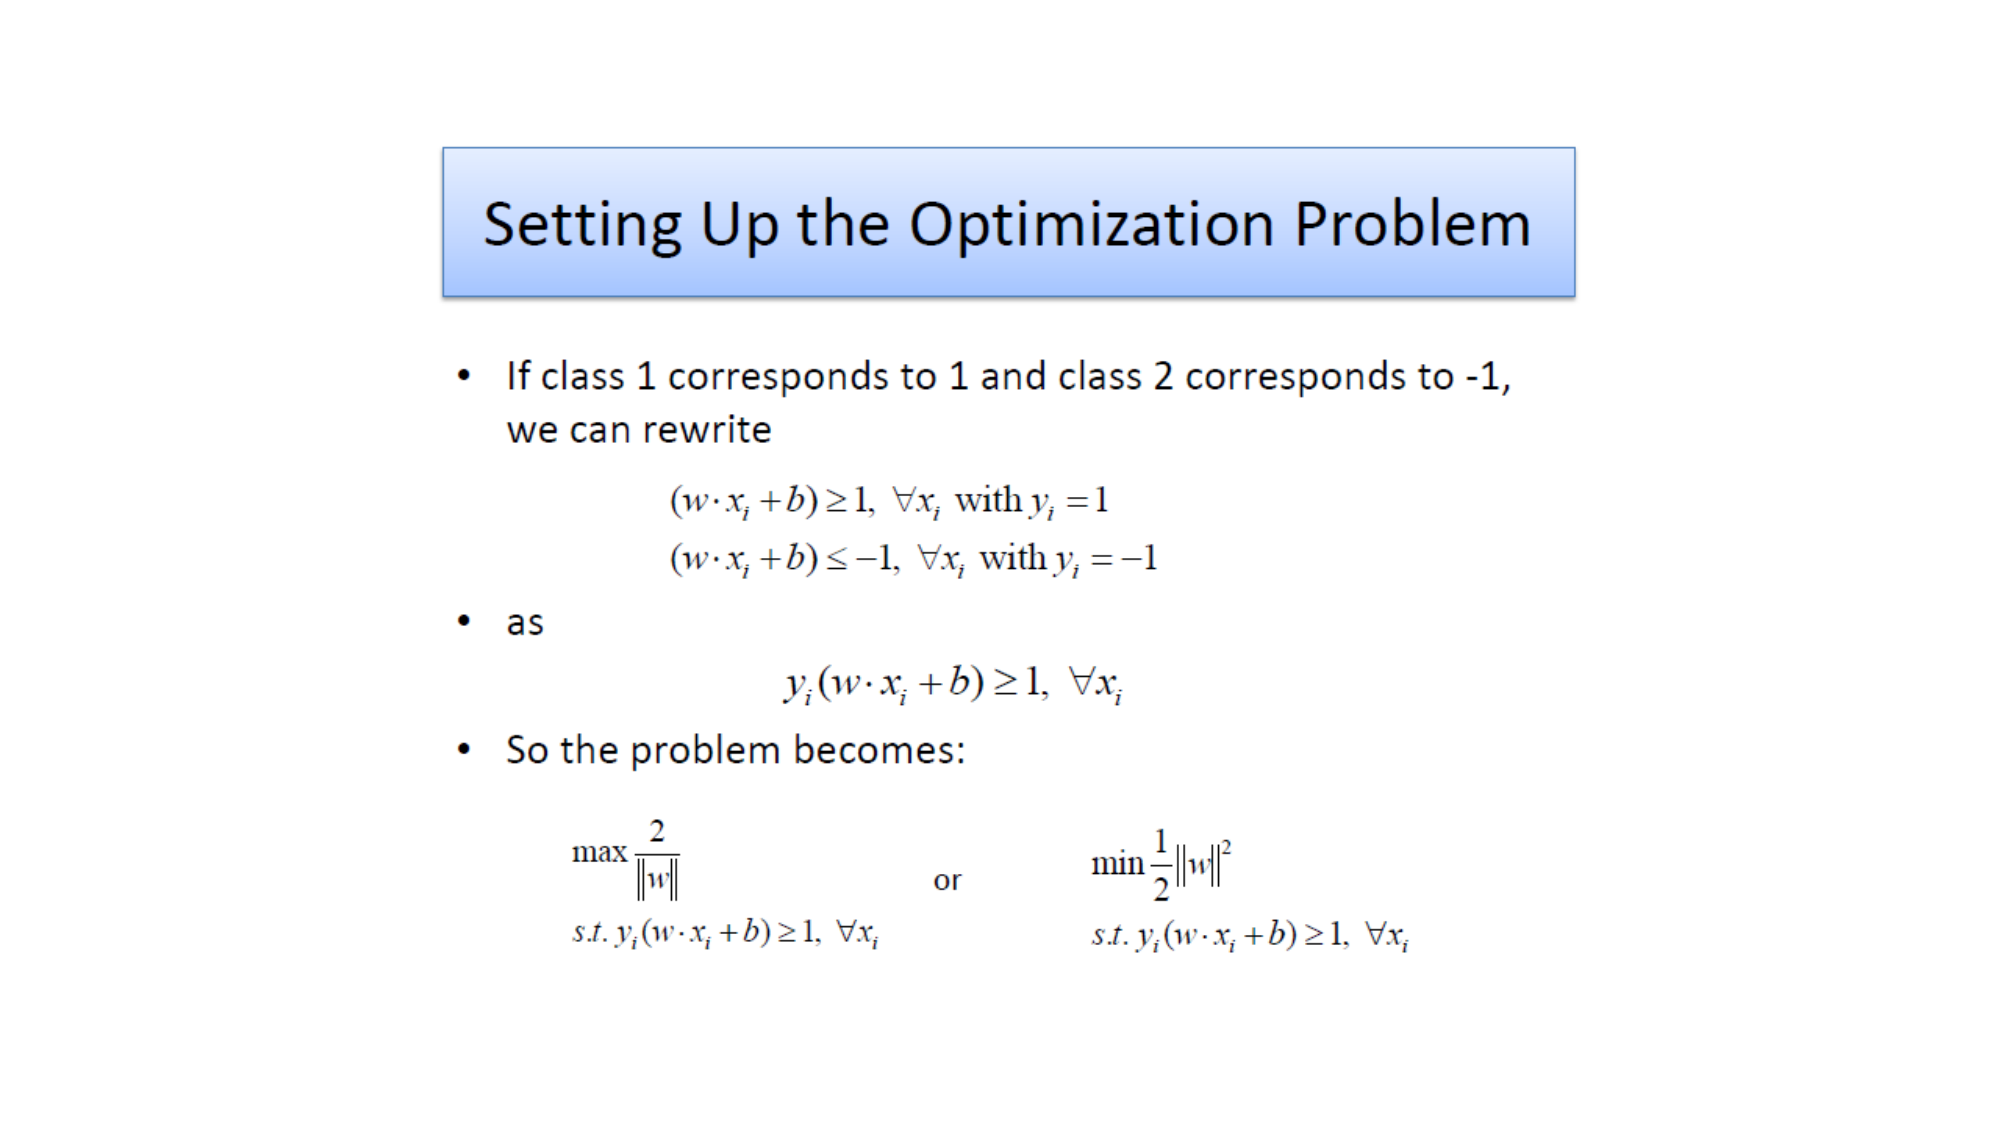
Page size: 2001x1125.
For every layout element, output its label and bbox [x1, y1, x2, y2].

picture [399, 130, 1601, 995]
